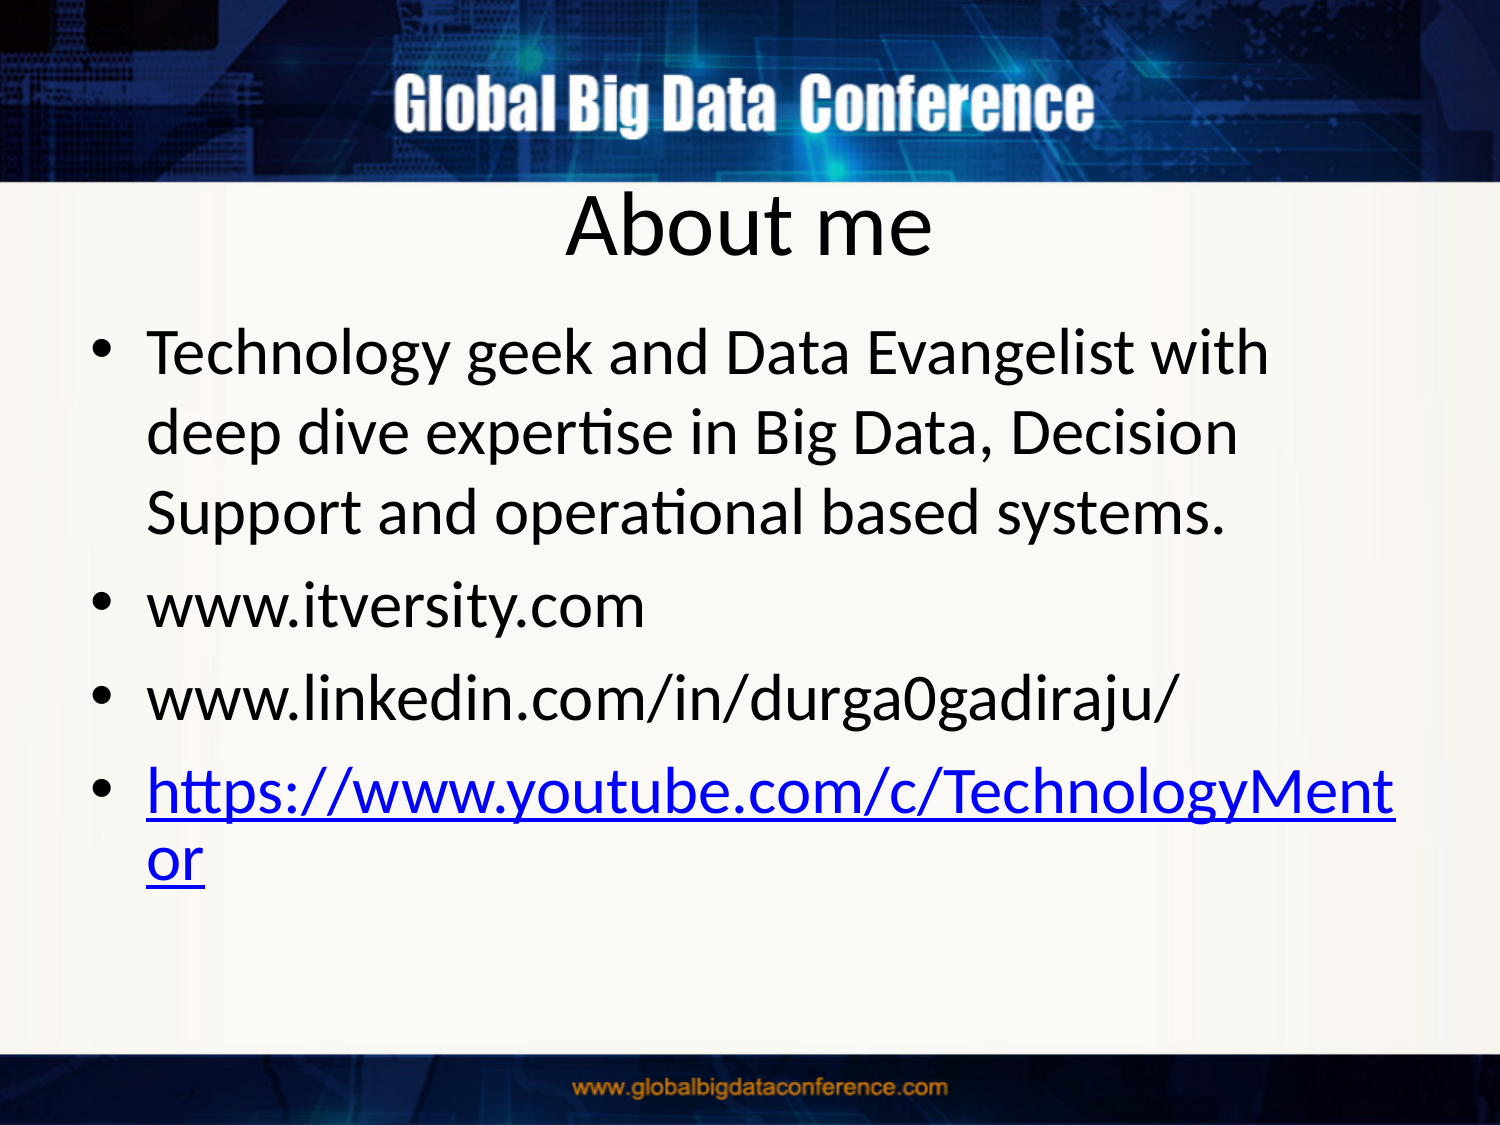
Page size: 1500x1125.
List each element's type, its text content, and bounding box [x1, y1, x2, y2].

title About me [75, 125, 1425, 299]
picture [0, 0, 1500, 1125]
list Technology geek and Data Evangelist with deep dive expertise in Big Data, Decision Support and operational based systems. www.itversity.com www.linkedin.com/in/durga0gadiraju/ https://www.youtube.com/c/TechnologyMentor [75, 299, 1425, 1043]
